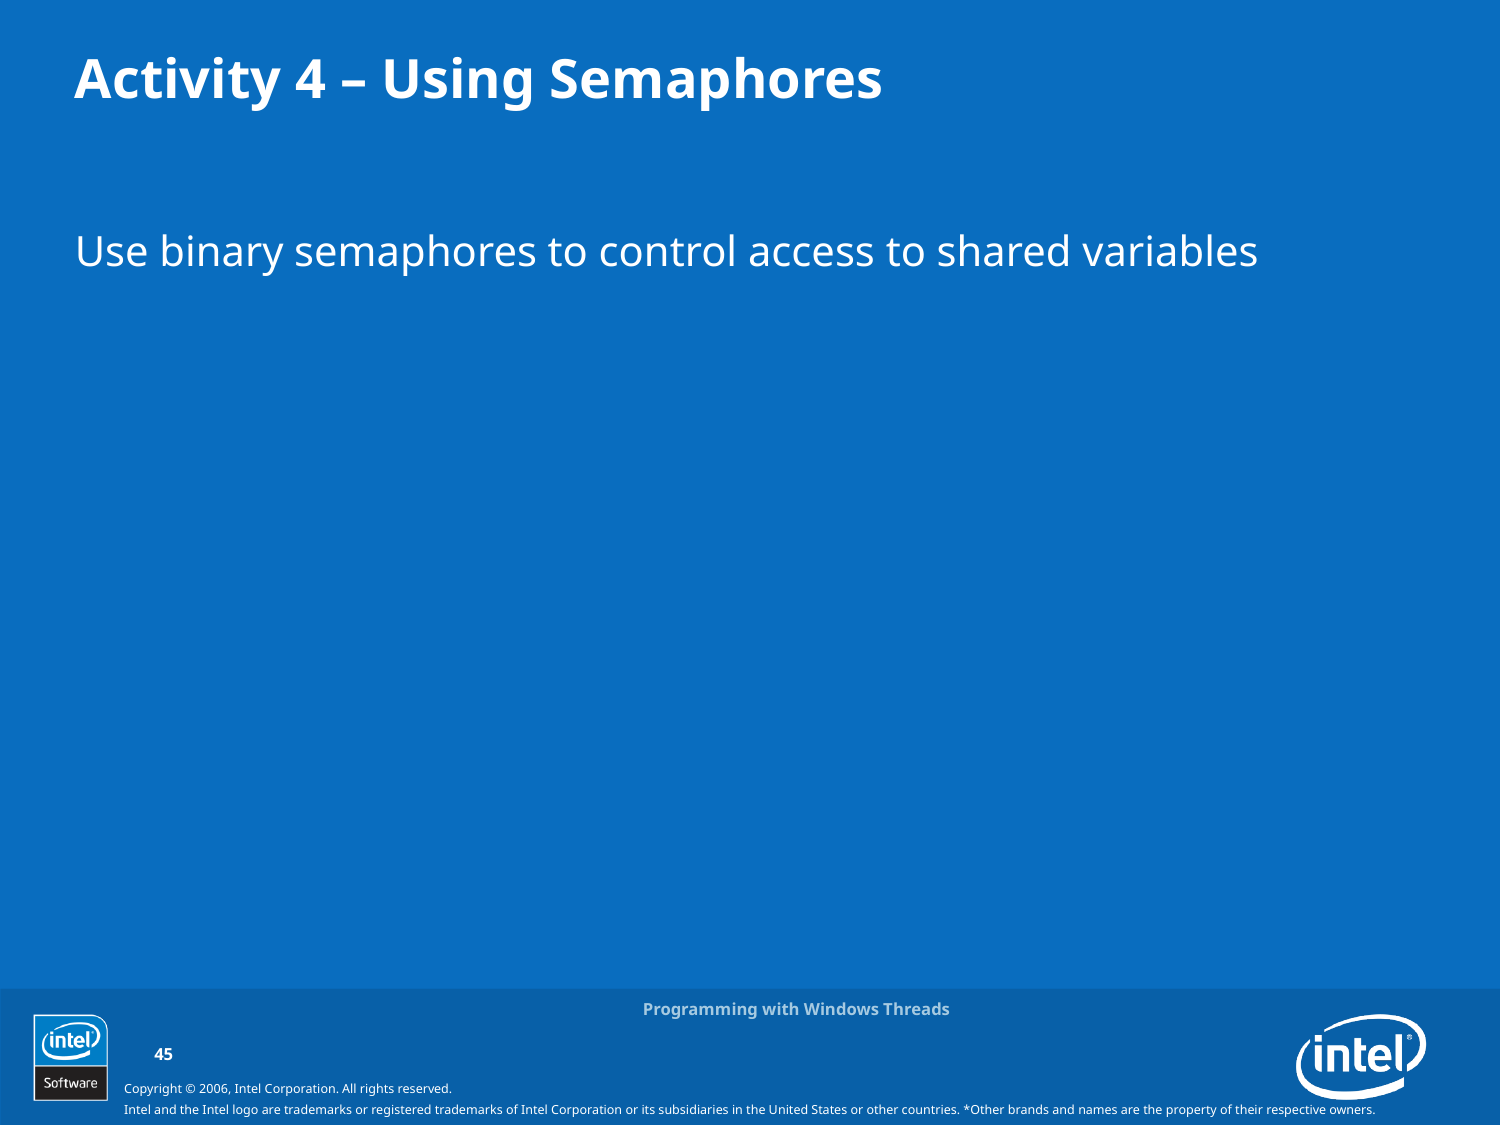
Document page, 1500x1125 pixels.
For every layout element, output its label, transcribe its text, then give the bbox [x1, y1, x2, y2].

footer Programming with Windows Threads [496, 983, 1098, 1035]
title Activity 4 – Using Semaphores [74, 44, 1427, 191]
picture [33, 1014, 108, 1101]
list Use binary semaphores to control access to shared variables [74, 224, 1427, 938]
slide_number 45 [154, 1016, 223, 1068]
picture [1294, 1013, 1428, 1102]
